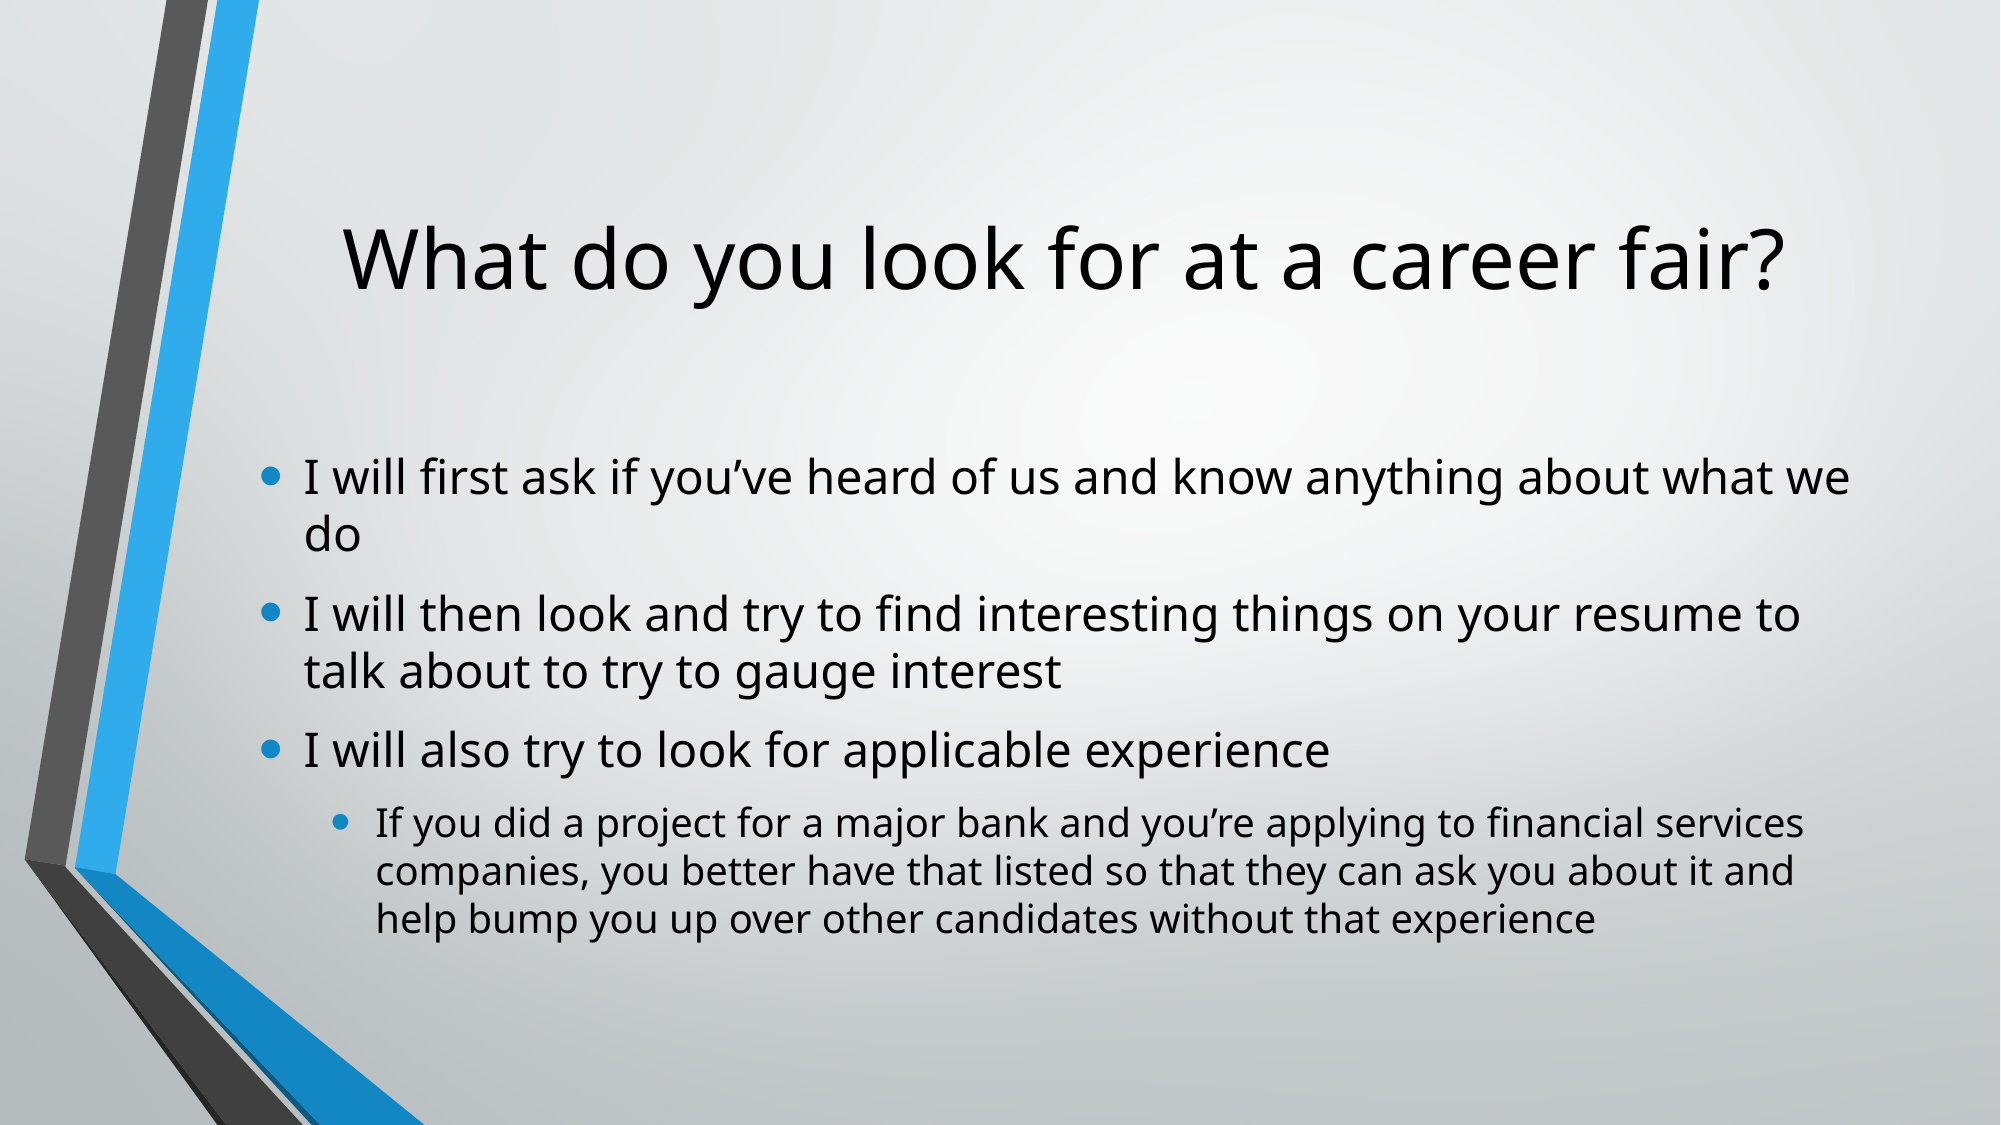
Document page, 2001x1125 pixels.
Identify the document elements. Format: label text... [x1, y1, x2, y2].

title What do you look for at a career fair? [243, 112, 1887, 400]
list I will first ask if you’ve heard of us and know anything about what we do I will then look and try to find interesting things on your resume to talk about to try to gauge interest I will also try to look for applicable experience If you did a project for a major bank and you’re applying to financial services companies, you better have that listed so that they can ask you about it and help bump you up over other candidates without that experience [243, 437, 1887, 950]
